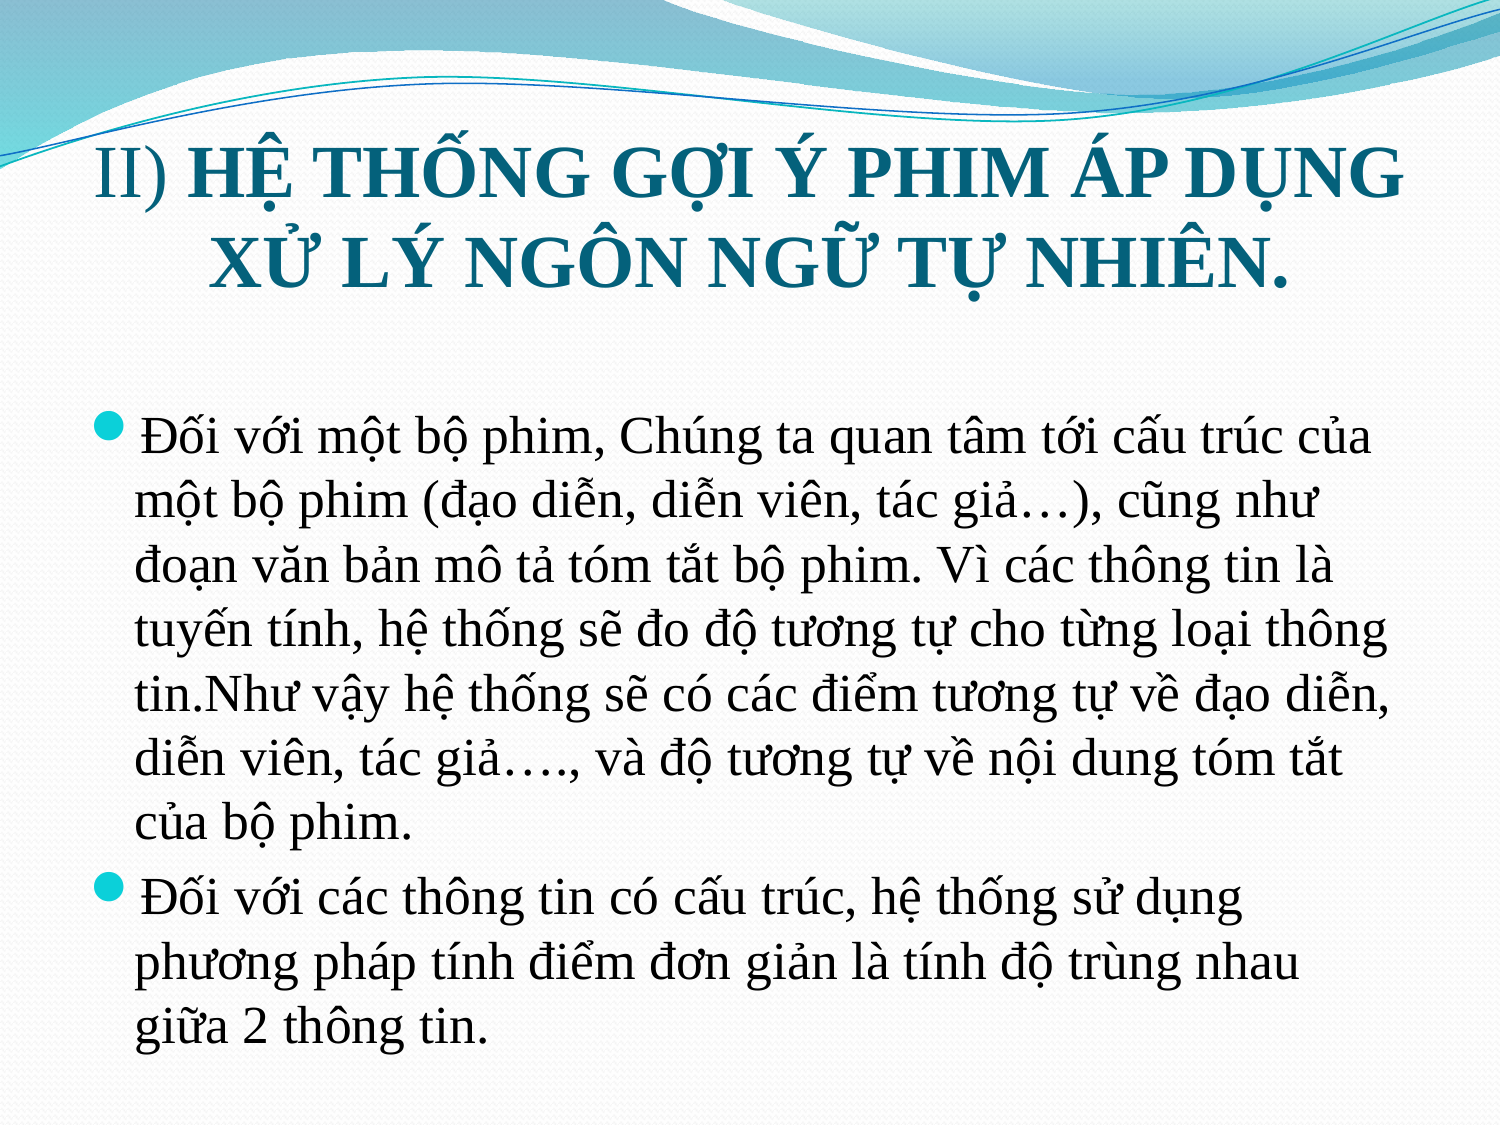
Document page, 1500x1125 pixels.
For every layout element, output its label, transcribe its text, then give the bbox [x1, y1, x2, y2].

list Đối với một bộ phim, Chúng ta quan tâm tới cấu trúc của một bộ phim (đạo diễn, diễn viên, tác giả…), cũng như đoạn văn bản mô tả tóm tắt bộ phim. Vì các thông tin là tuyến tính, hệ thống sẽ đo độ tương tự cho từng loại thông tin.Như vậy hệ thống sẽ có các điểm tương tự về đạo diễn, diễn viên, tác giả…., và độ tương tự về nội dung tóm tắt của bộ phim. Đối với các thông tin có cấu trúc, hệ thống sử dụng phương pháp tính điểm đơn giản là tính độ trùng nhau giữa 2 thông tin. [75, 317, 1425, 1063]
title II) HỆ THỐNG GỢI Ý PHIM ÁP DỤNG XỬ LÝ NGÔN NGỮ TỰ NHIÊN. [75, 115, 1425, 303]
